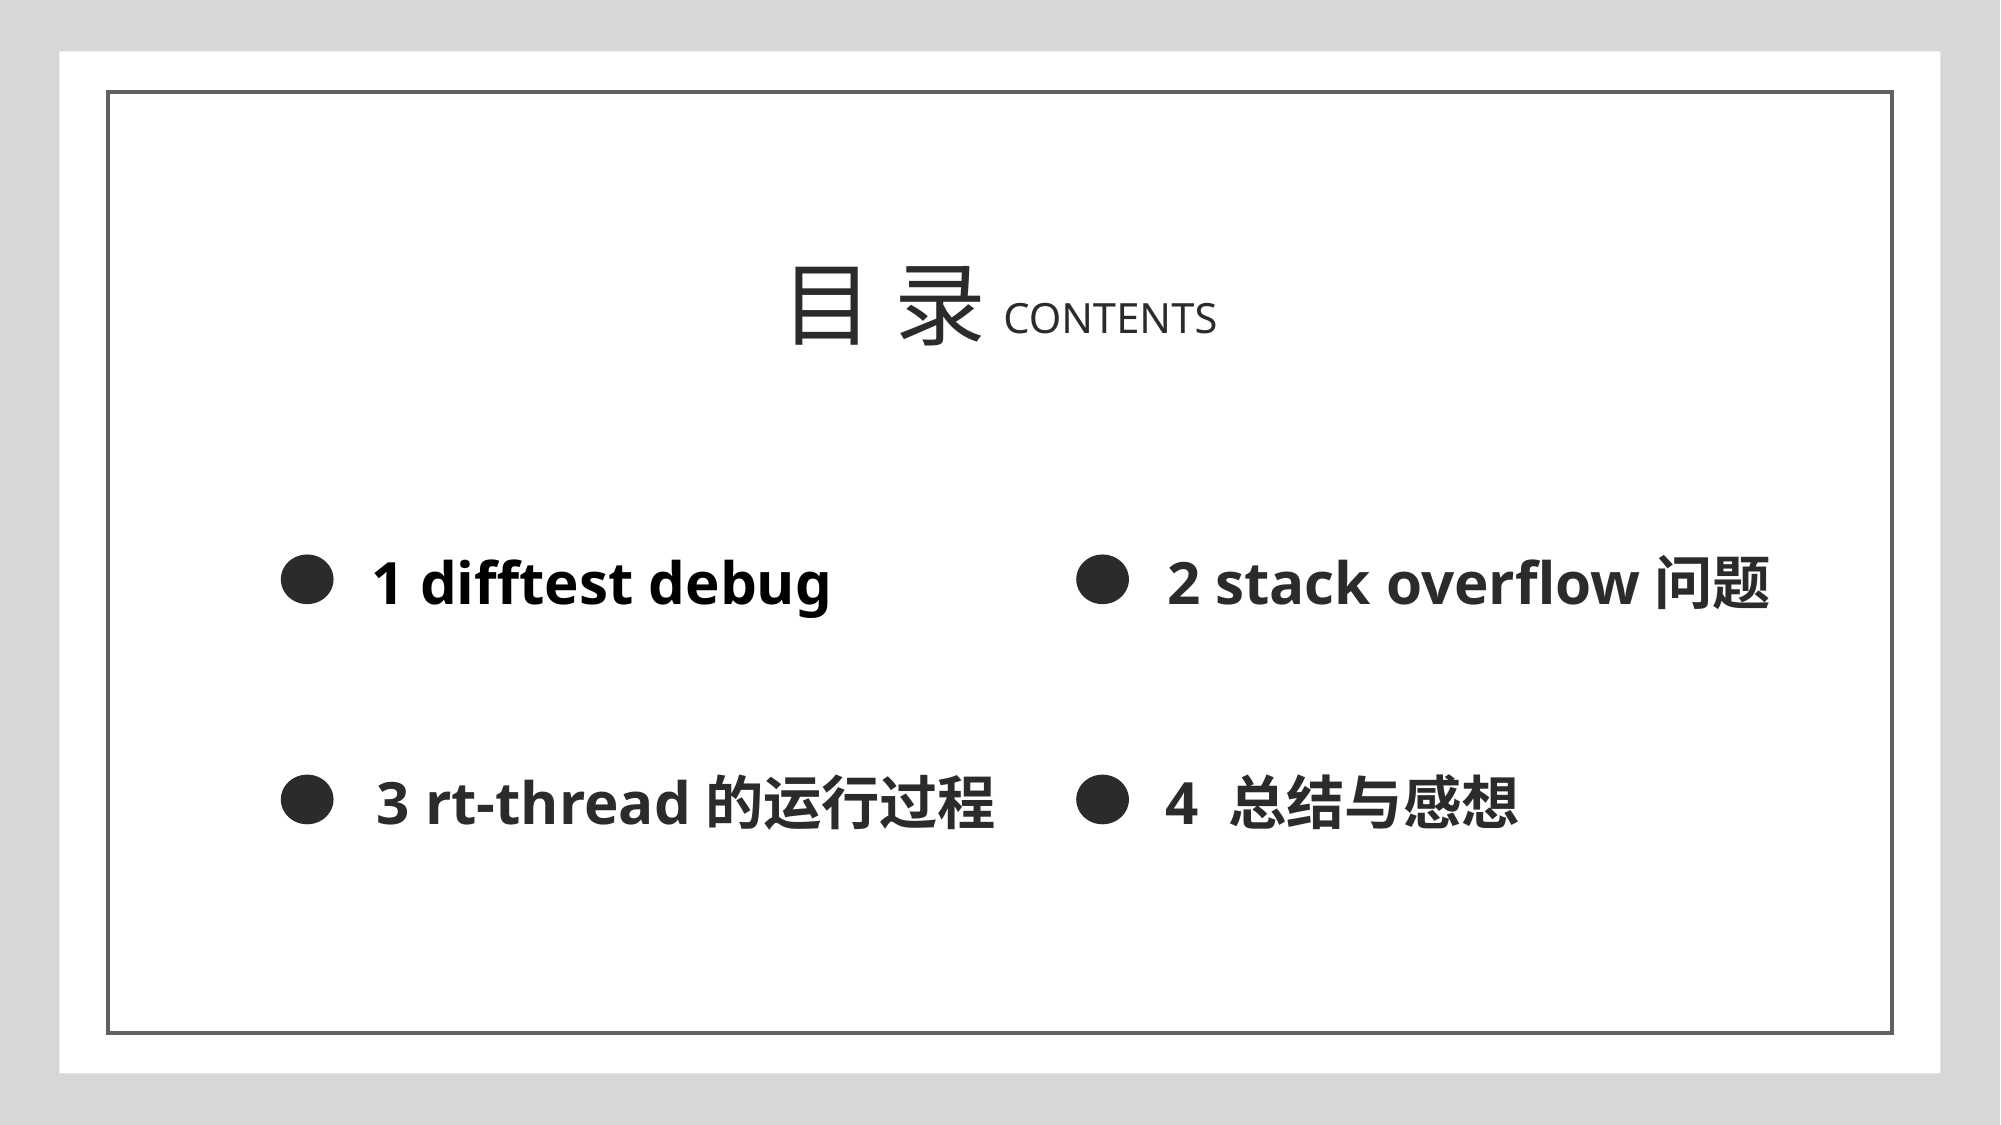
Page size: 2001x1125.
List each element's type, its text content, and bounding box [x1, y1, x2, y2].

text_box 2 stack overflow问题 [1152, 538, 1792, 653]
text_box [280, 774, 334, 825]
text_box 3 rt-thread的运行过程 [362, 758, 1018, 845]
text_box 目 录 [767, 239, 1001, 364]
text_box 4 总结与感想 [1151, 758, 1546, 844]
text_box [280, 554, 334, 605]
text_box [1076, 554, 1129, 605]
text_box CONTENTS [988, 284, 1243, 350]
text_box 1 difftest debug [357, 538, 899, 653]
text_box [1076, 774, 1129, 825]
